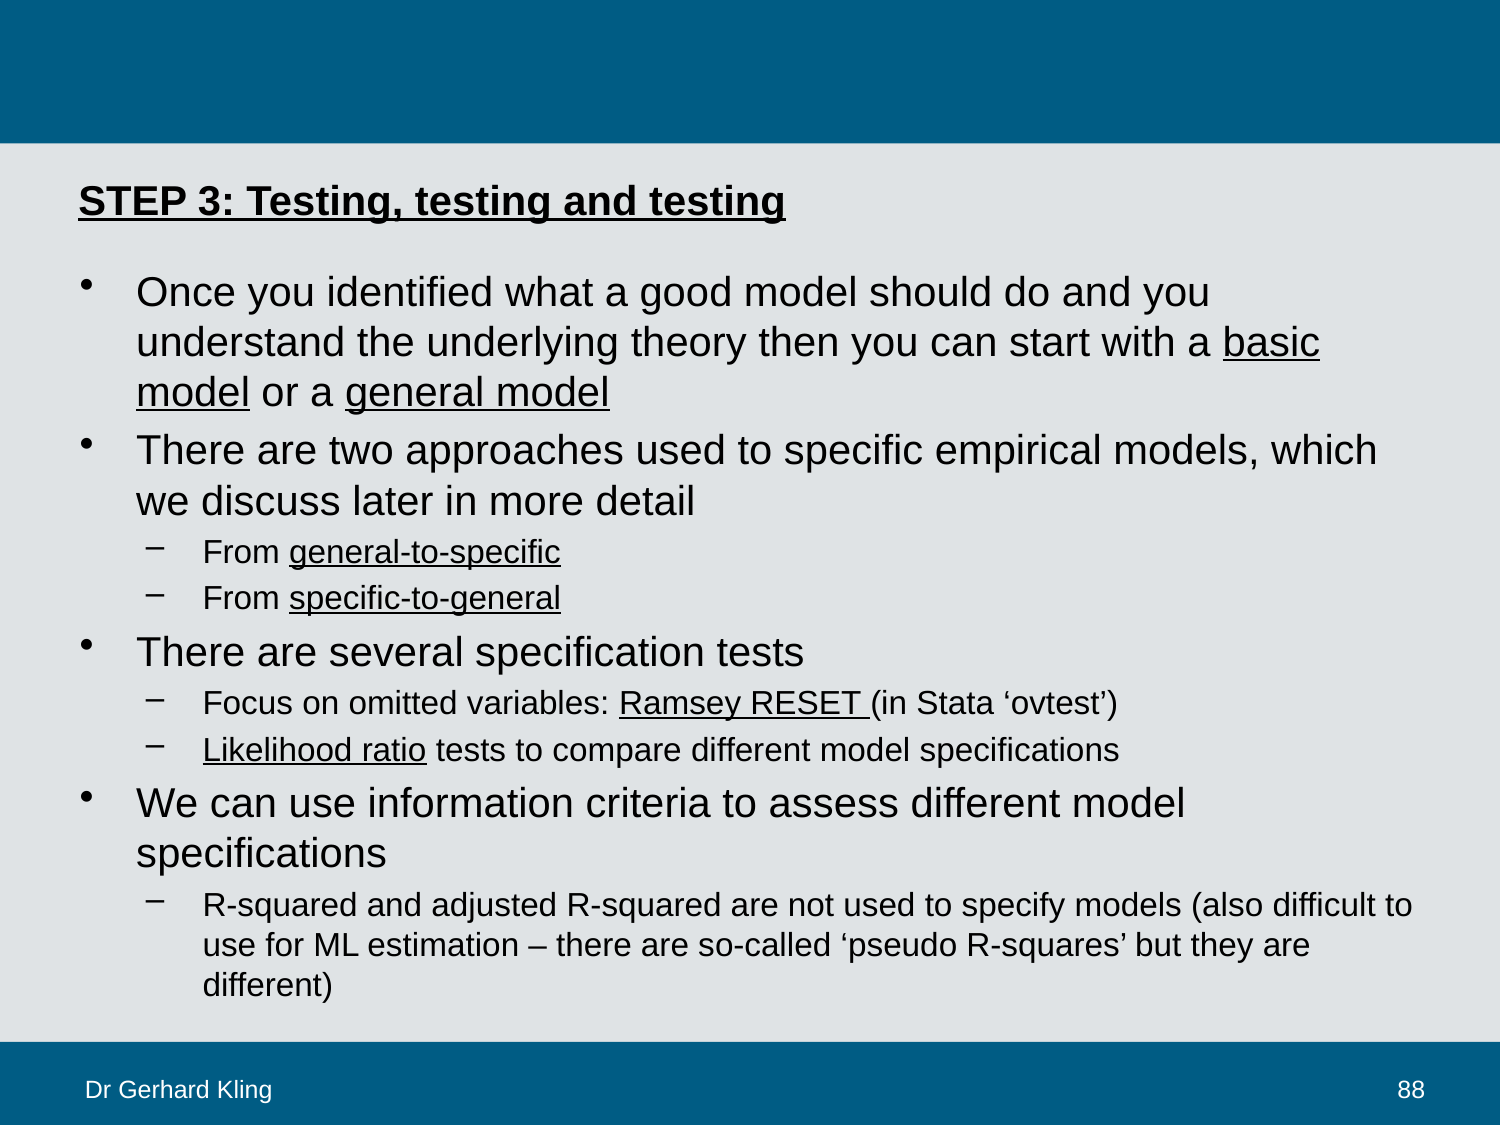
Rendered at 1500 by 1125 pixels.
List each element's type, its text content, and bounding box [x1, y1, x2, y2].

title STEP 3: Testing, testing and testing [73, 152, 1424, 247]
text_box 88 [1382, 1066, 1489, 1112]
list Once you identified what a good model should do and you understand the underlying theory then you can start with a basic model or a general model There are two approaches used to specific empirical models, which we discuss later in more detail From general-to-specific From specific-to-general There are several specification tests Focus on omitted variables: Ramsey RESET (in Stata ‘ovtest’) Likelihood ratio tests to compare different model specifications We can use information criteria to assess different model specifications R-squared and adjusted R-squared are not used to specify models (also difficult to use for ML estimation – there are so-called ‘pseudo R-squares’ but they are different) [75, 262, 1425, 1005]
text_box Dr Gerhard Kling [70, 1066, 563, 1112]
